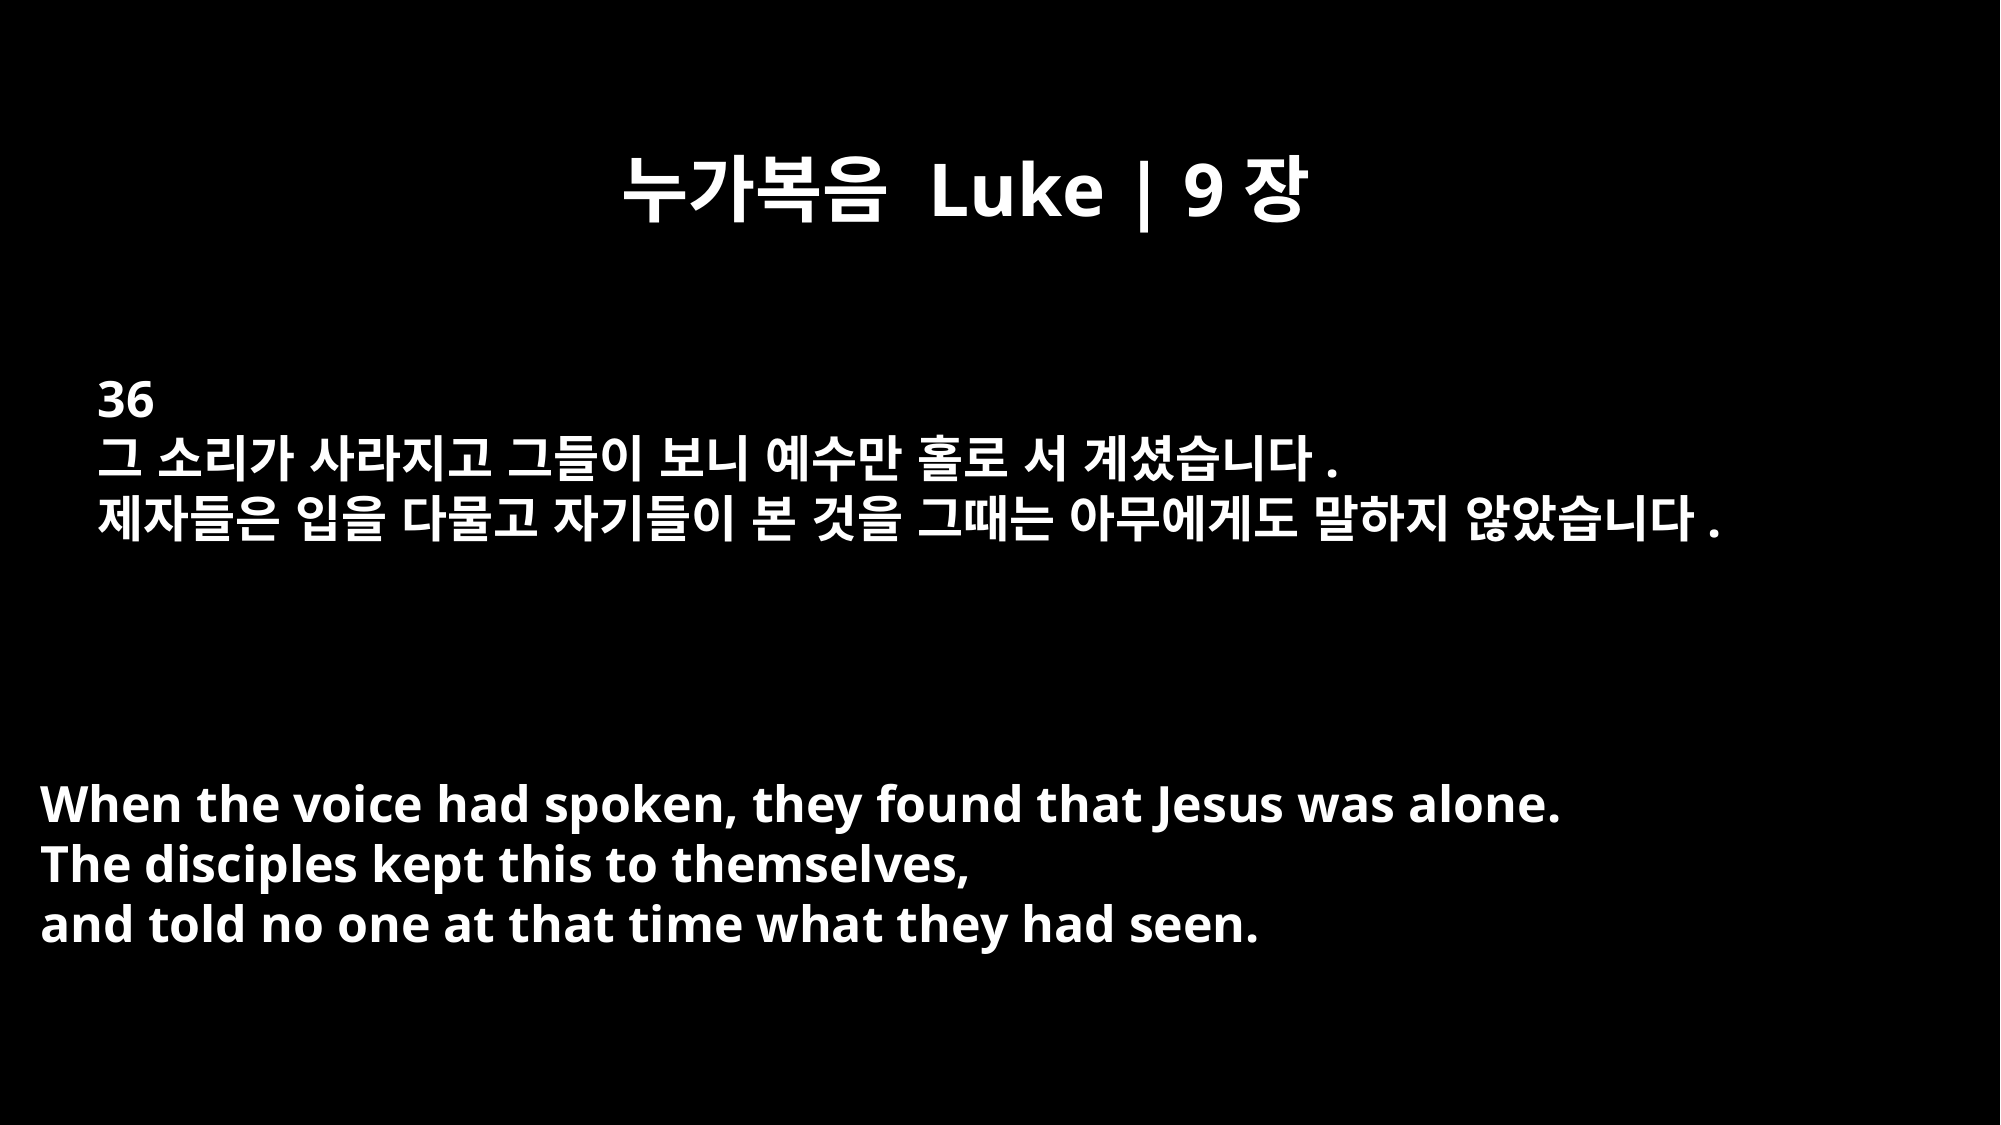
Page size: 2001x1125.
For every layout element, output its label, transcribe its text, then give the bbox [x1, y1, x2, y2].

text_box 36 그 소리가 사라지고 그들이 보니 예수만 홀로 서 계셨습니다. 제자들은 입을 다물고 자기들이 본 것을 그때는 아무에게도 말하지 않았습니다. [83, 359, 1737, 555]
text_box When the voice had spoken, they found that Jesus was alone. The disciples kept this to themselves, and told no one at that time what they had seen. [25, 764, 1590, 960]
text_box 누가복음 Luke | 9장 [606, 136, 1326, 239]
